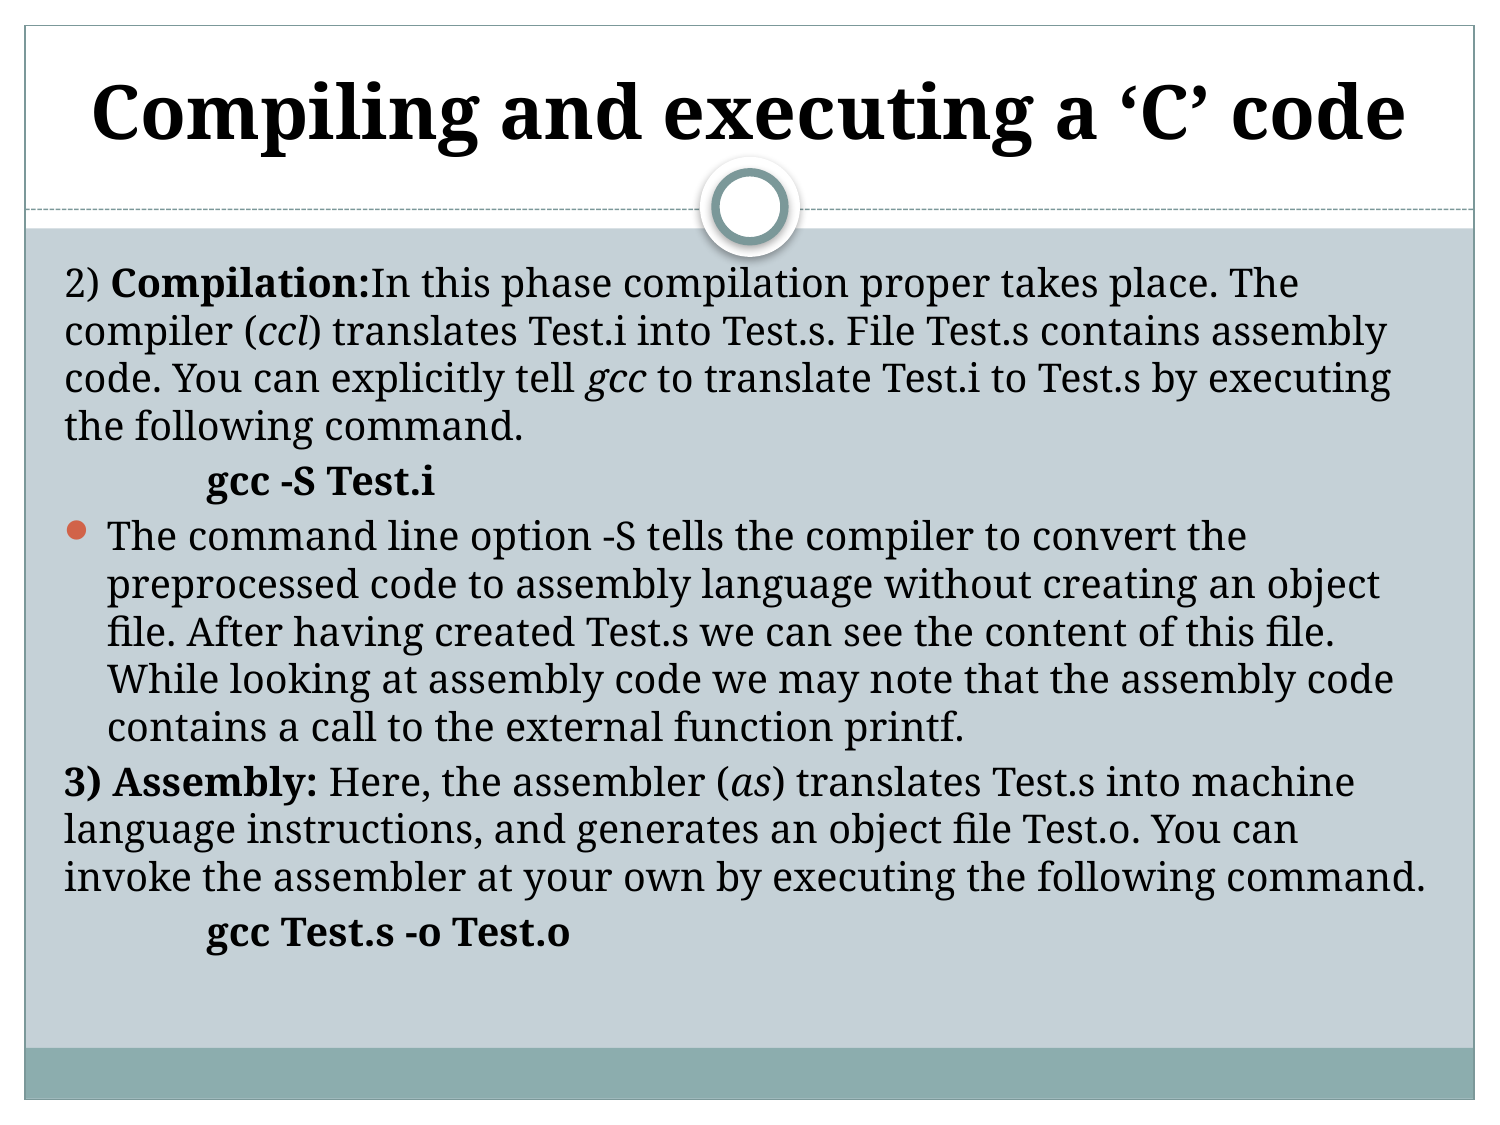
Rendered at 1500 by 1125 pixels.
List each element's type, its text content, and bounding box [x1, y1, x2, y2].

title Compiling and executing a ‘C’ code [49, 37, 1450, 162]
list 2) Compilation:In this phase compilation proper takes place. The compiler (ccl) translates Test.i into Test.s. File Test.s contains assembly code. You can explicitly tell gcc to translate Test.i to Test.s by executing the following command. gcc -S Test.i The command line option -S tells the compiler to convert the preprocessed code to assembly language without creating an object file. After having created Test.s we can see the content of this file. While looking at assembly code we may note that the assembly code contains a call to the external function printf. 3) Assembly: Here, the assembler (as) translates Test.s into machine language instructions, and generates an object file Test.o. You can invoke the assembler at your own by executing the following command. gcc Test.s -o Test.o [49, 250, 1445, 1001]
